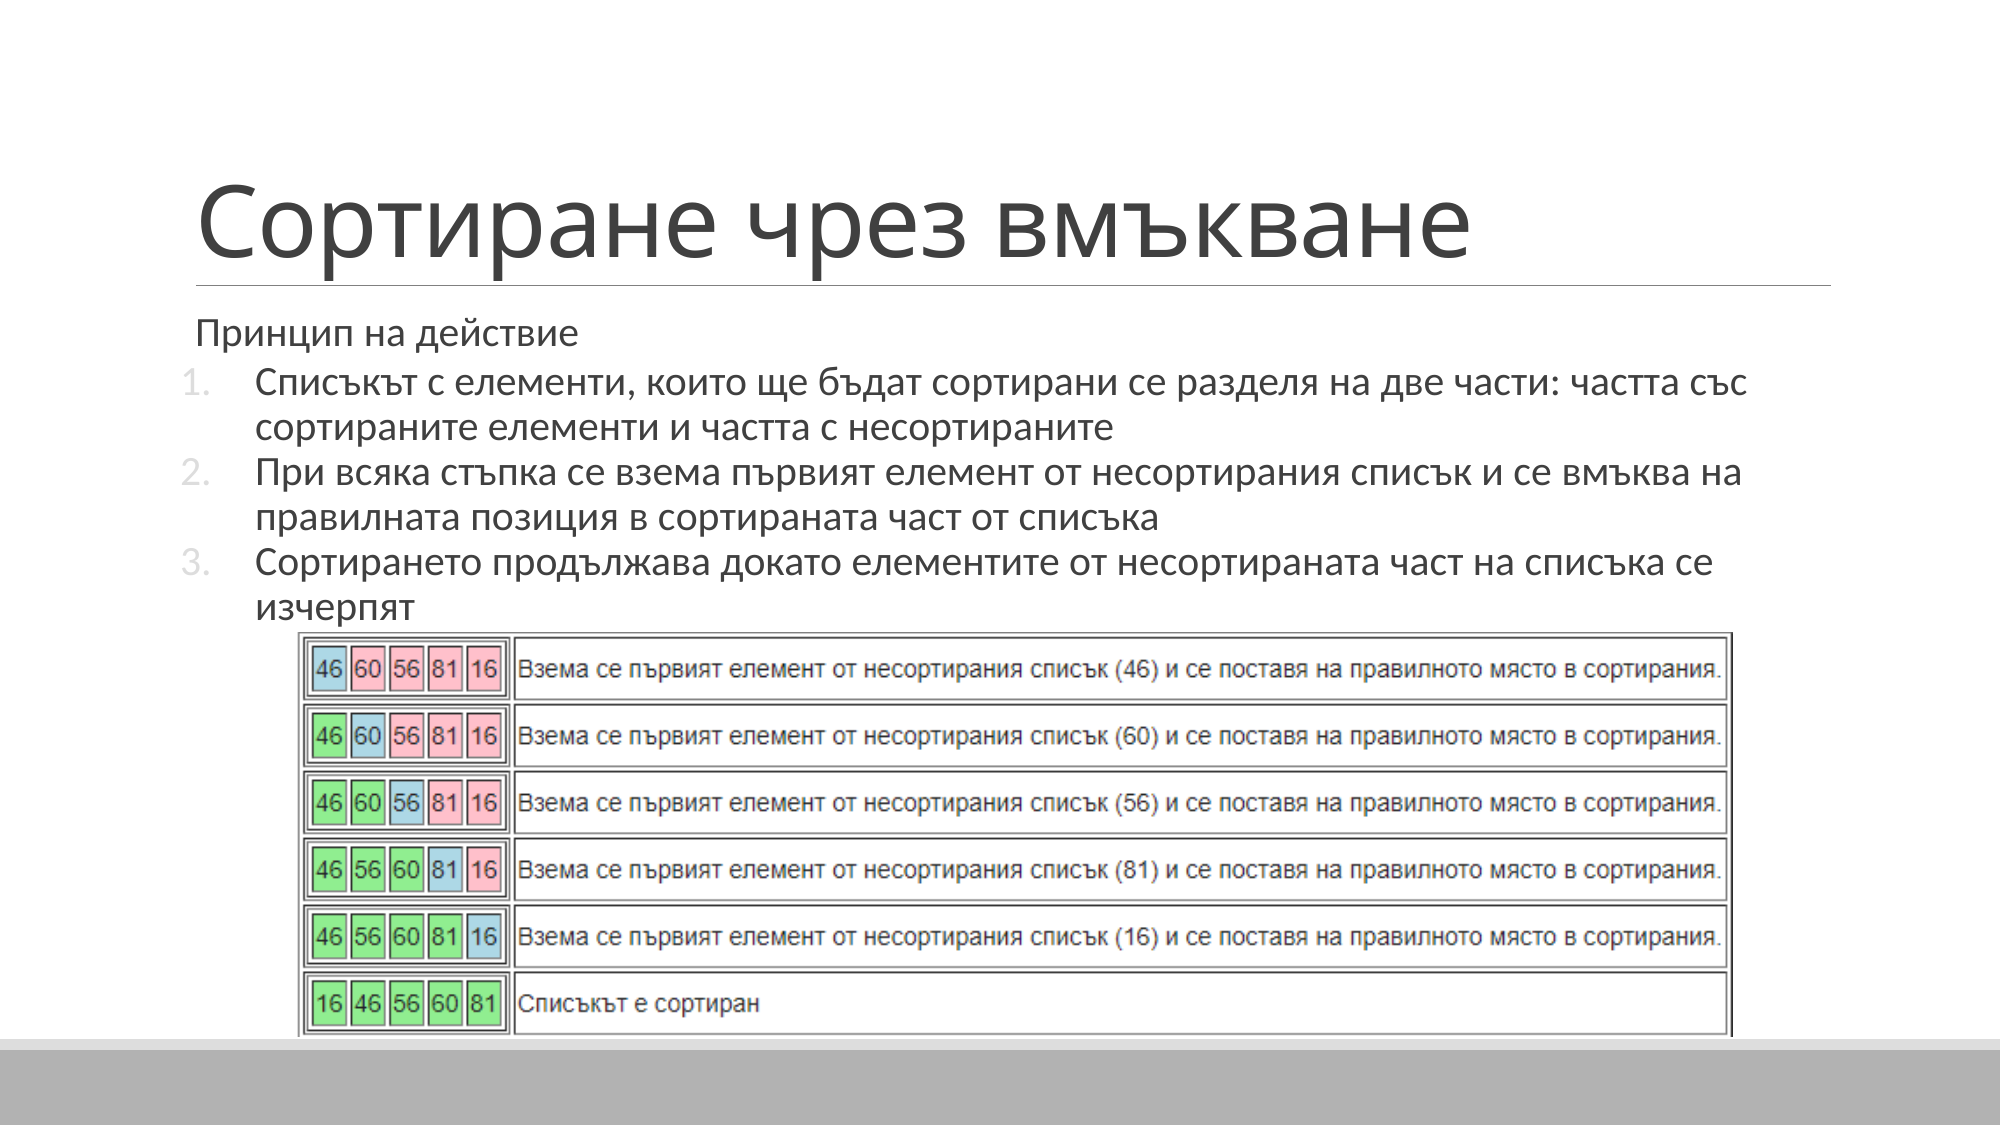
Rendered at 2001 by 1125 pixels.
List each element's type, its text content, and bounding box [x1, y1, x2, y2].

picture [292, 632, 1733, 1037]
list Принцип на действие Списъкът с елементи, които ще бъдат сортирани се разделя на две части: частта със сортираните елементи и частта с несортираните При всяка стъпка се взема първият елемент от несортирания списък и се вмъква на правилната позиция в сортираната част от списъка Сортирането продължава докато елементите от несортираната част на списъка се изчерпят [180, 302, 1830, 963]
title Сортиране чрез вмъкване [180, 47, 1830, 285]
